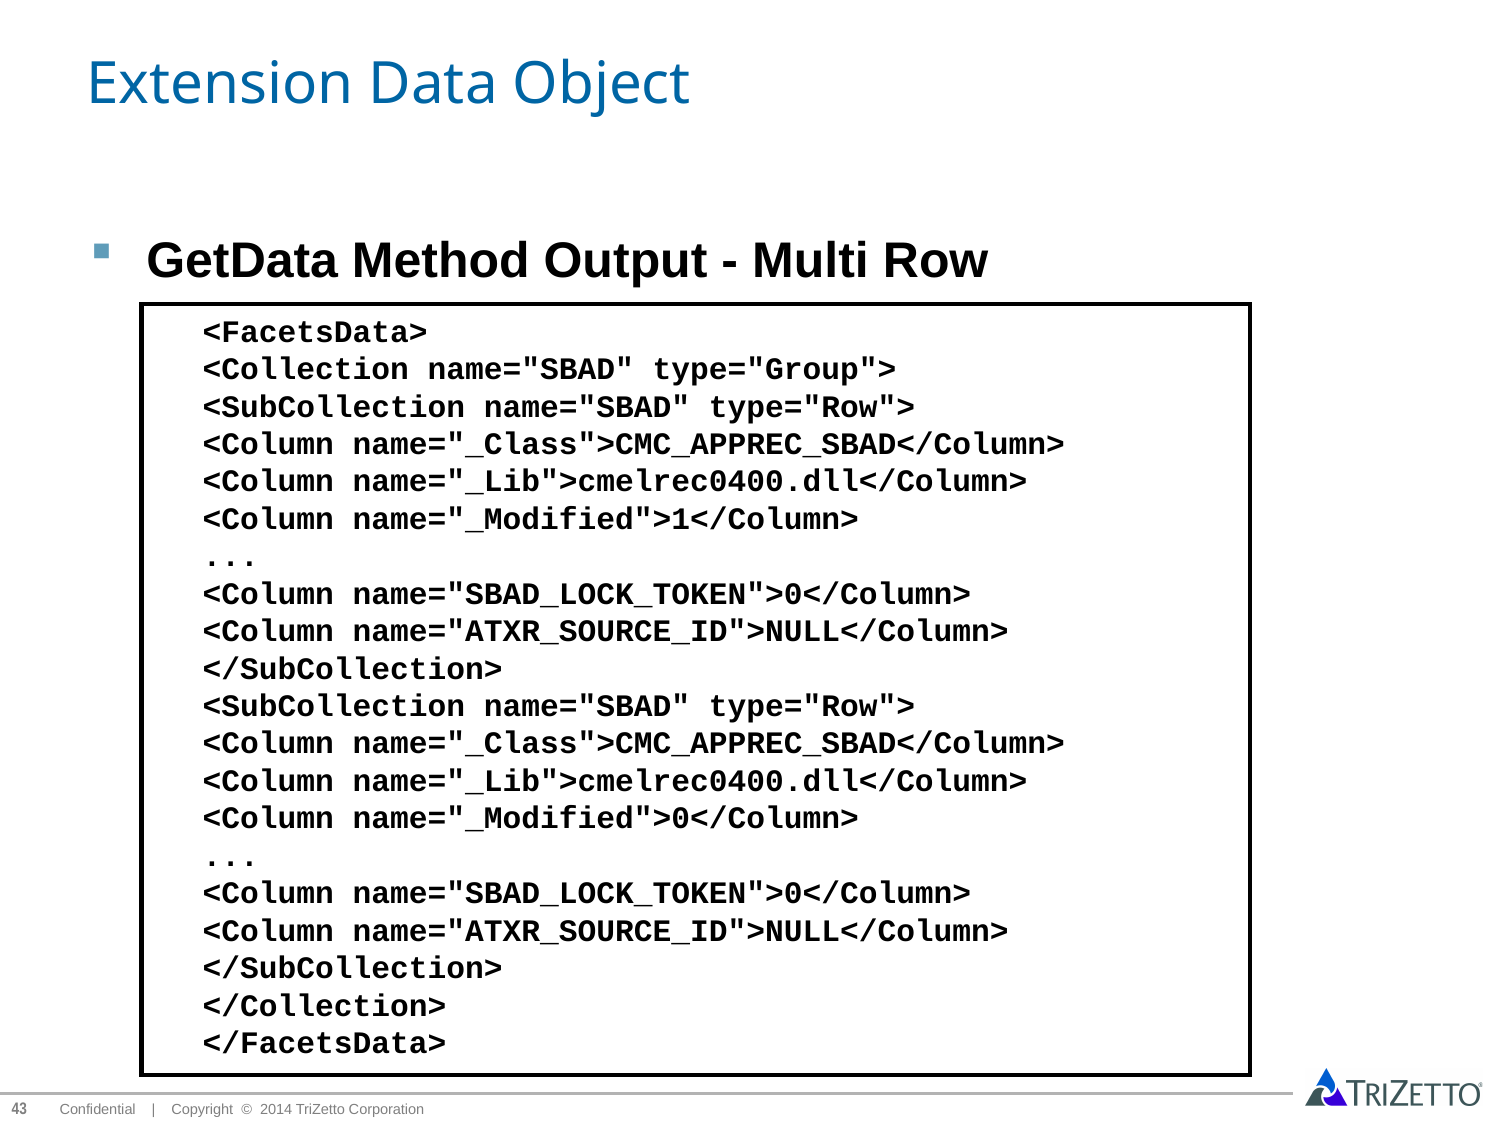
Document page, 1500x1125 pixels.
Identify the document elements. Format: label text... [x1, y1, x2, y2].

text_box [141, 303, 1250, 1076]
title Extension Data Object [71, 44, 1430, 126]
list GetData Method Output - Multi Row [74, 219, 1426, 977]
picture [1305, 1068, 1483, 1106]
